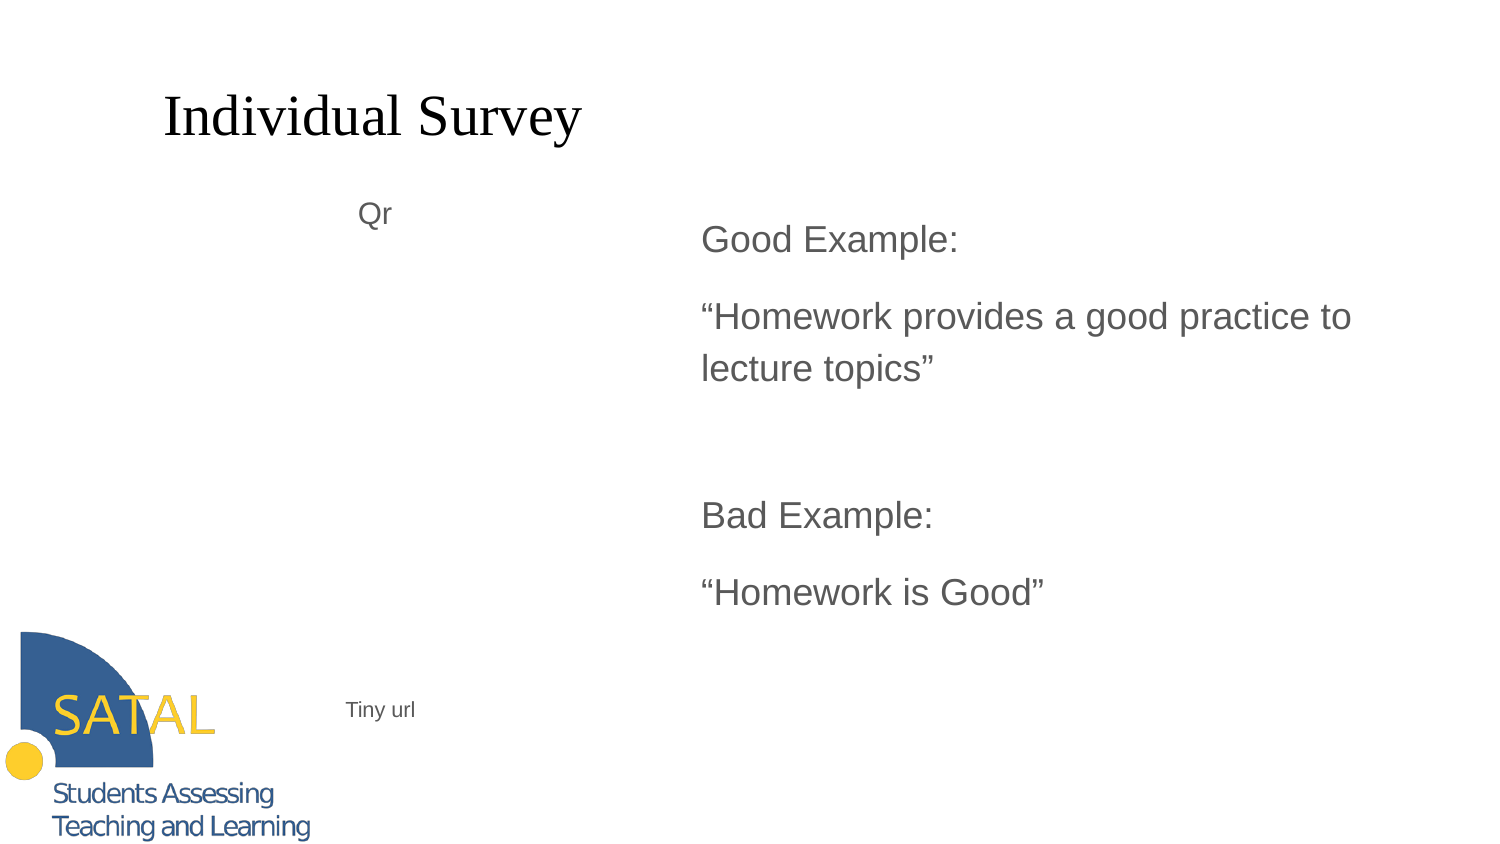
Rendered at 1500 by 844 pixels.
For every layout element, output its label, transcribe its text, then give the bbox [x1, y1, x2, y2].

list Good Example: “Homework provides a good practice to lecture topics” Bad Example: “Homework is Good” [685, 193, 1448, 669]
text_box Qr [112, 187, 638, 638]
list Tiny url [330, 682, 762, 738]
picture [0, 620, 330, 844]
title Individual Survey [135, 62, 626, 164]
